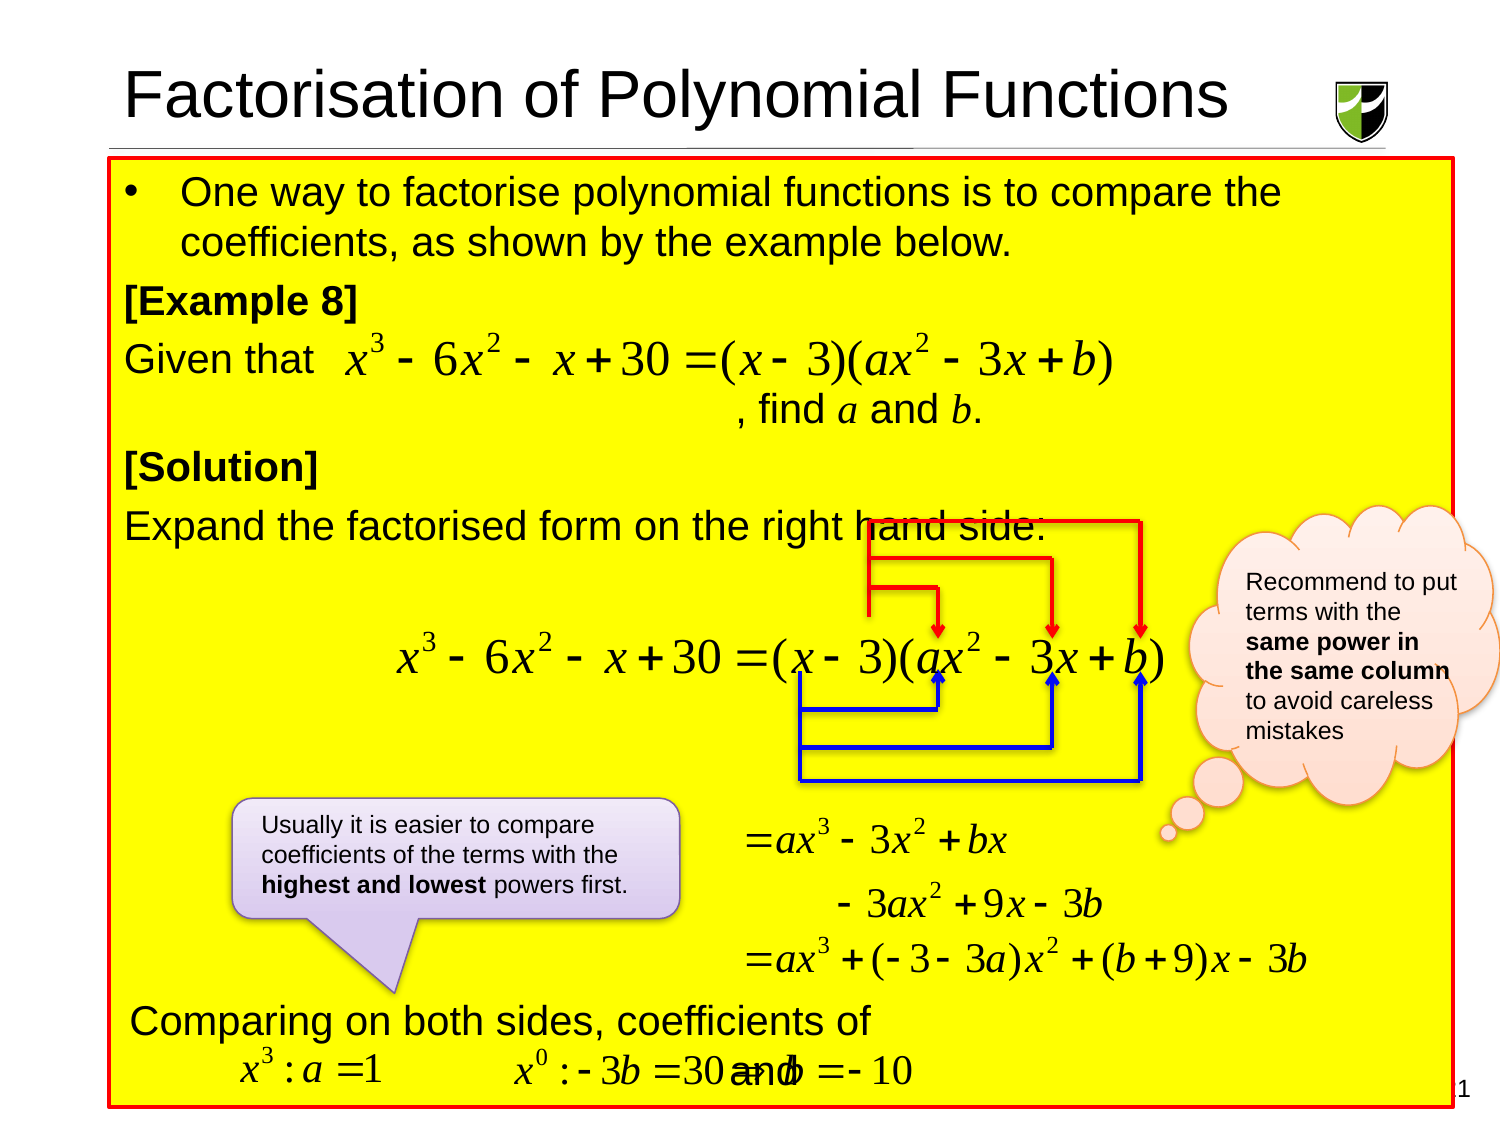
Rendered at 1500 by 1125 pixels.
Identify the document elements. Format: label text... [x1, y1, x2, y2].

title Factorisation of Polynomial Functions [109, 42, 1350, 143]
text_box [799, 702, 1141, 782]
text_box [505, 1038, 920, 1096]
text_box Comparing on both sides, coefficients of and [114, 986, 898, 1102]
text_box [868, 521, 1141, 617]
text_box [335, 320, 1124, 397]
picture [1350, 75, 1393, 143]
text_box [1189, 504, 1500, 805]
slide_number 21 [1428, 1065, 1500, 1125]
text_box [830, 871, 1111, 924]
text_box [231, 1036, 388, 1094]
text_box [386, 618, 1176, 695]
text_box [735, 926, 1316, 991]
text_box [231, 797, 695, 919]
list One way to factorise polynomial functions is to compare the coefficients, as shown by the example below. [Example 8] Given that , find a and b. [Solution] Expand the factorised form on the right hand side: [109, 157, 1453, 1108]
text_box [735, 807, 1016, 865]
